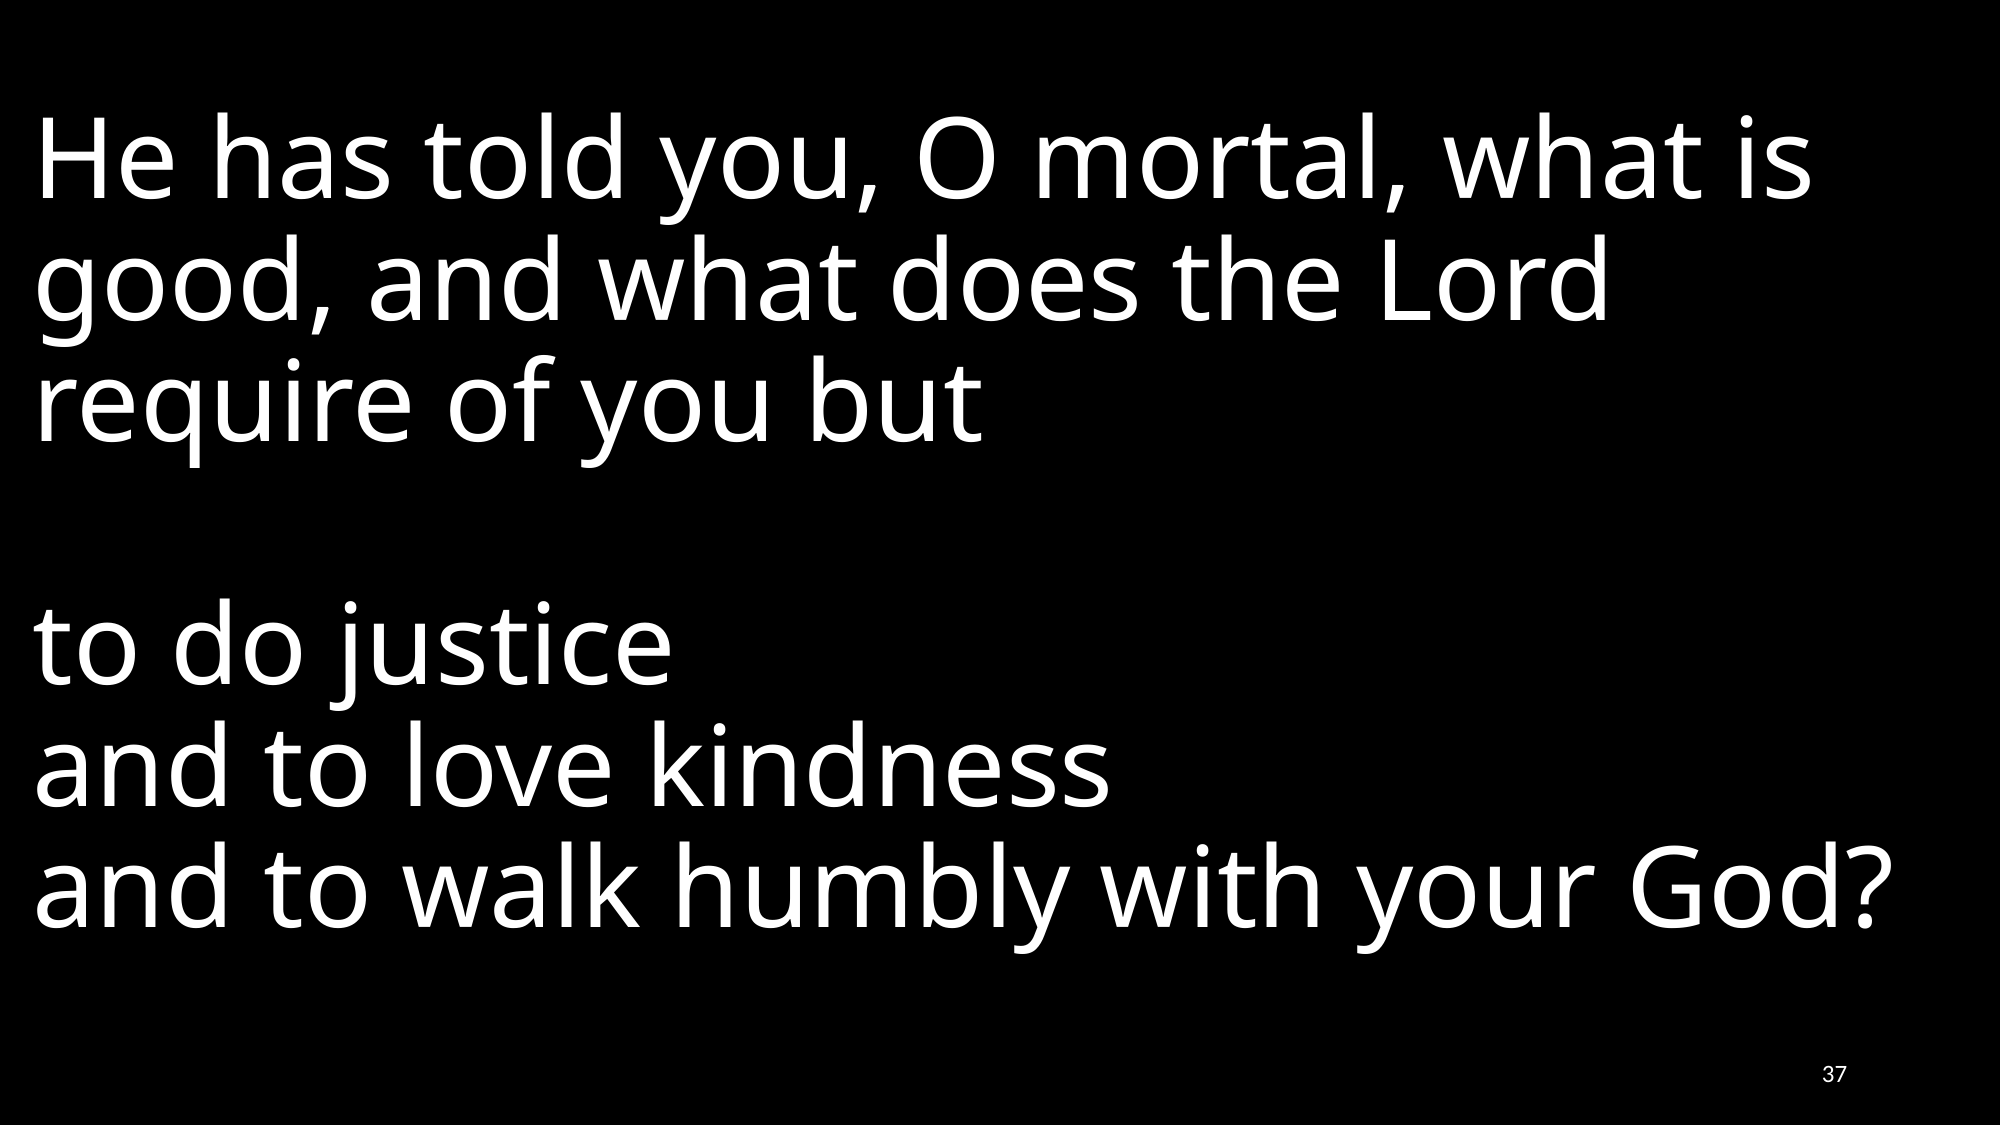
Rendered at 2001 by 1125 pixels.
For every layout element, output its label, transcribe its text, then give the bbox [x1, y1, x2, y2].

slide_number ‹#› [1412, 1042, 1863, 1103]
title He has told you, O mortal, what is good, and what does the Lord require of you but to do justice and to love kindness and to walk humbly with your God? [17, 0, 2000, 1054]
